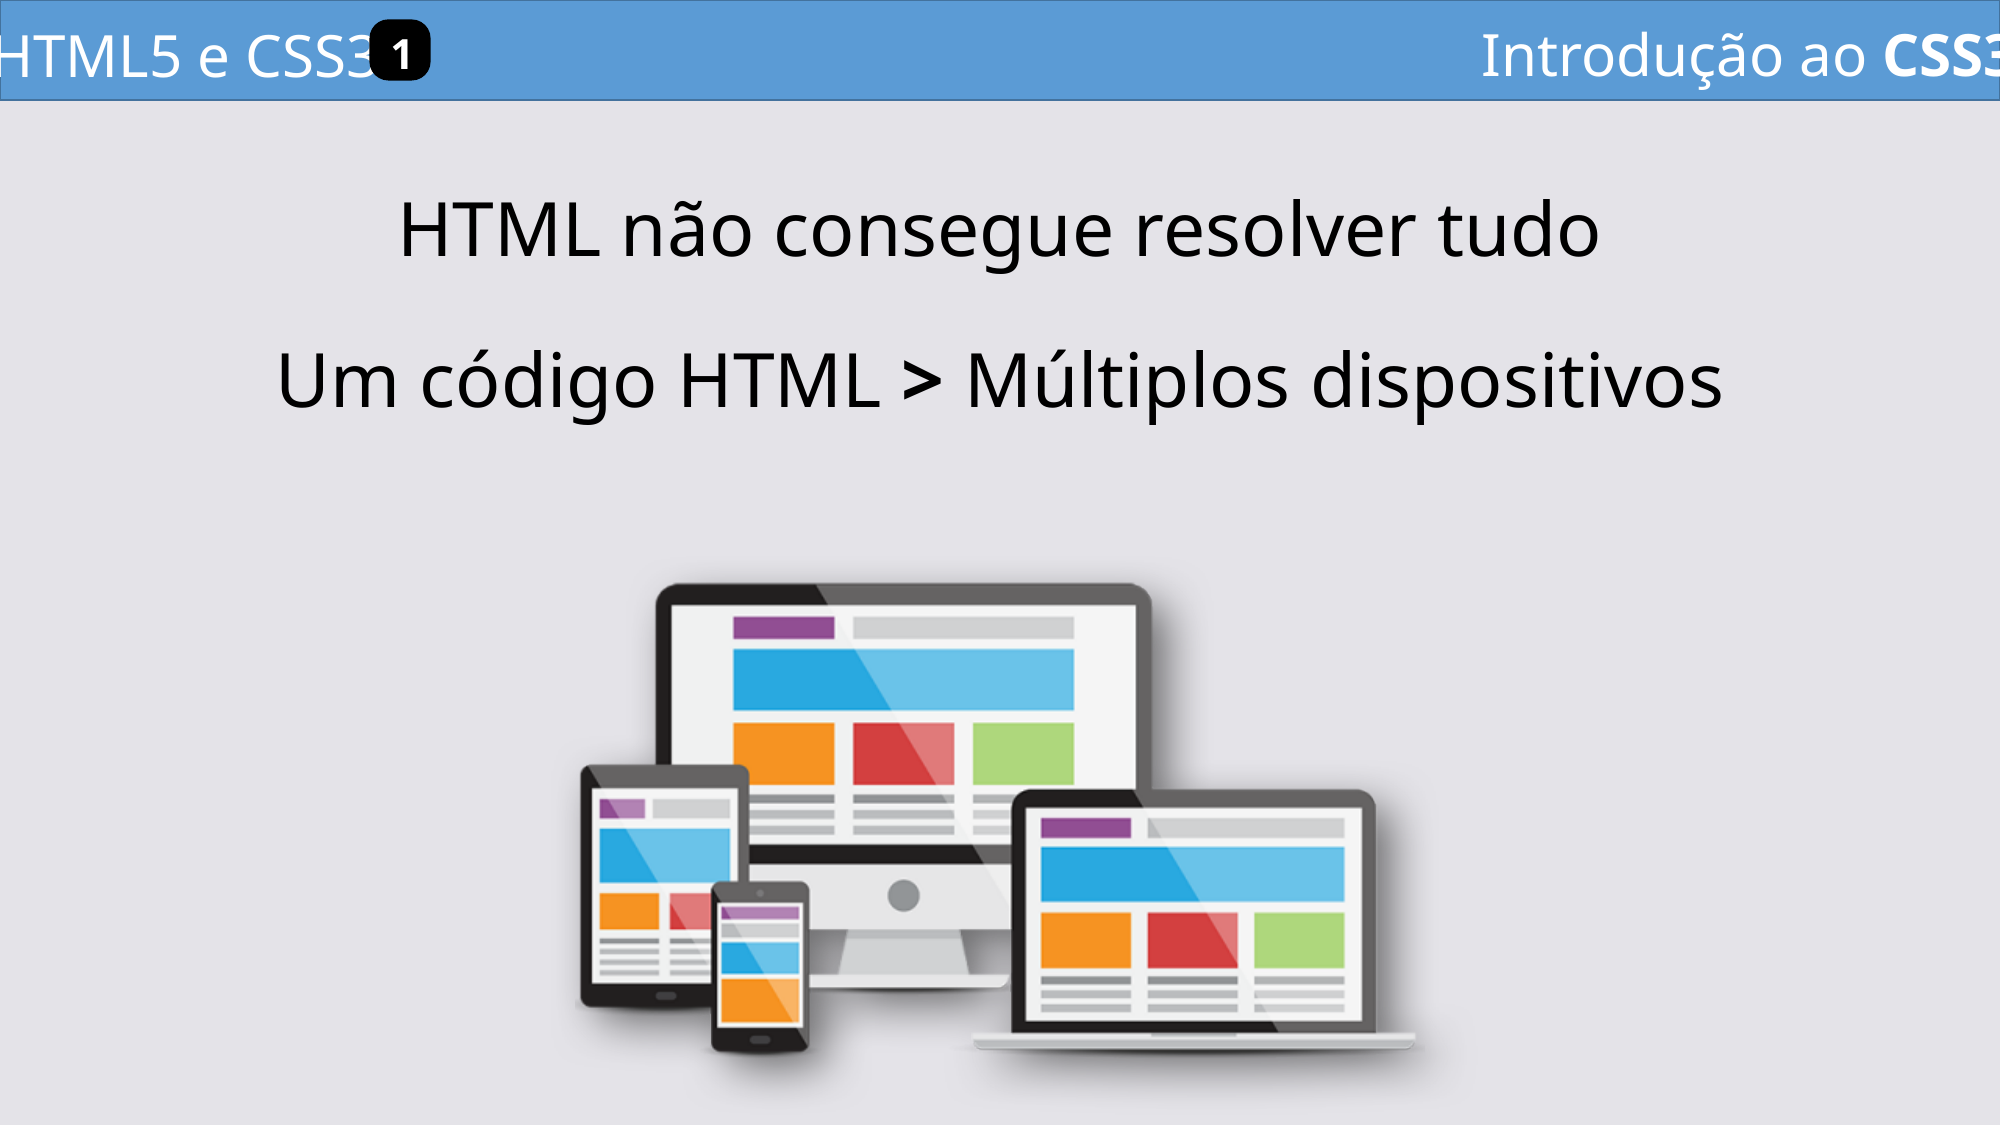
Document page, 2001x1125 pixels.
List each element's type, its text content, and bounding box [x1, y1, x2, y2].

text_box Um código HTML > Múltiplos dispositivos [260, 324, 1740, 430]
text_box HTML5 e CSS3 [0, 11, 395, 96]
text_box [0, 0, 2000, 101]
text_box 1 [369, 19, 431, 81]
text_box HTML não consegue resolver tudo [382, 174, 1618, 280]
text_box Introdução ao CSS3 [1466, 10, 2000, 96]
picture [574, 569, 1425, 1069]
